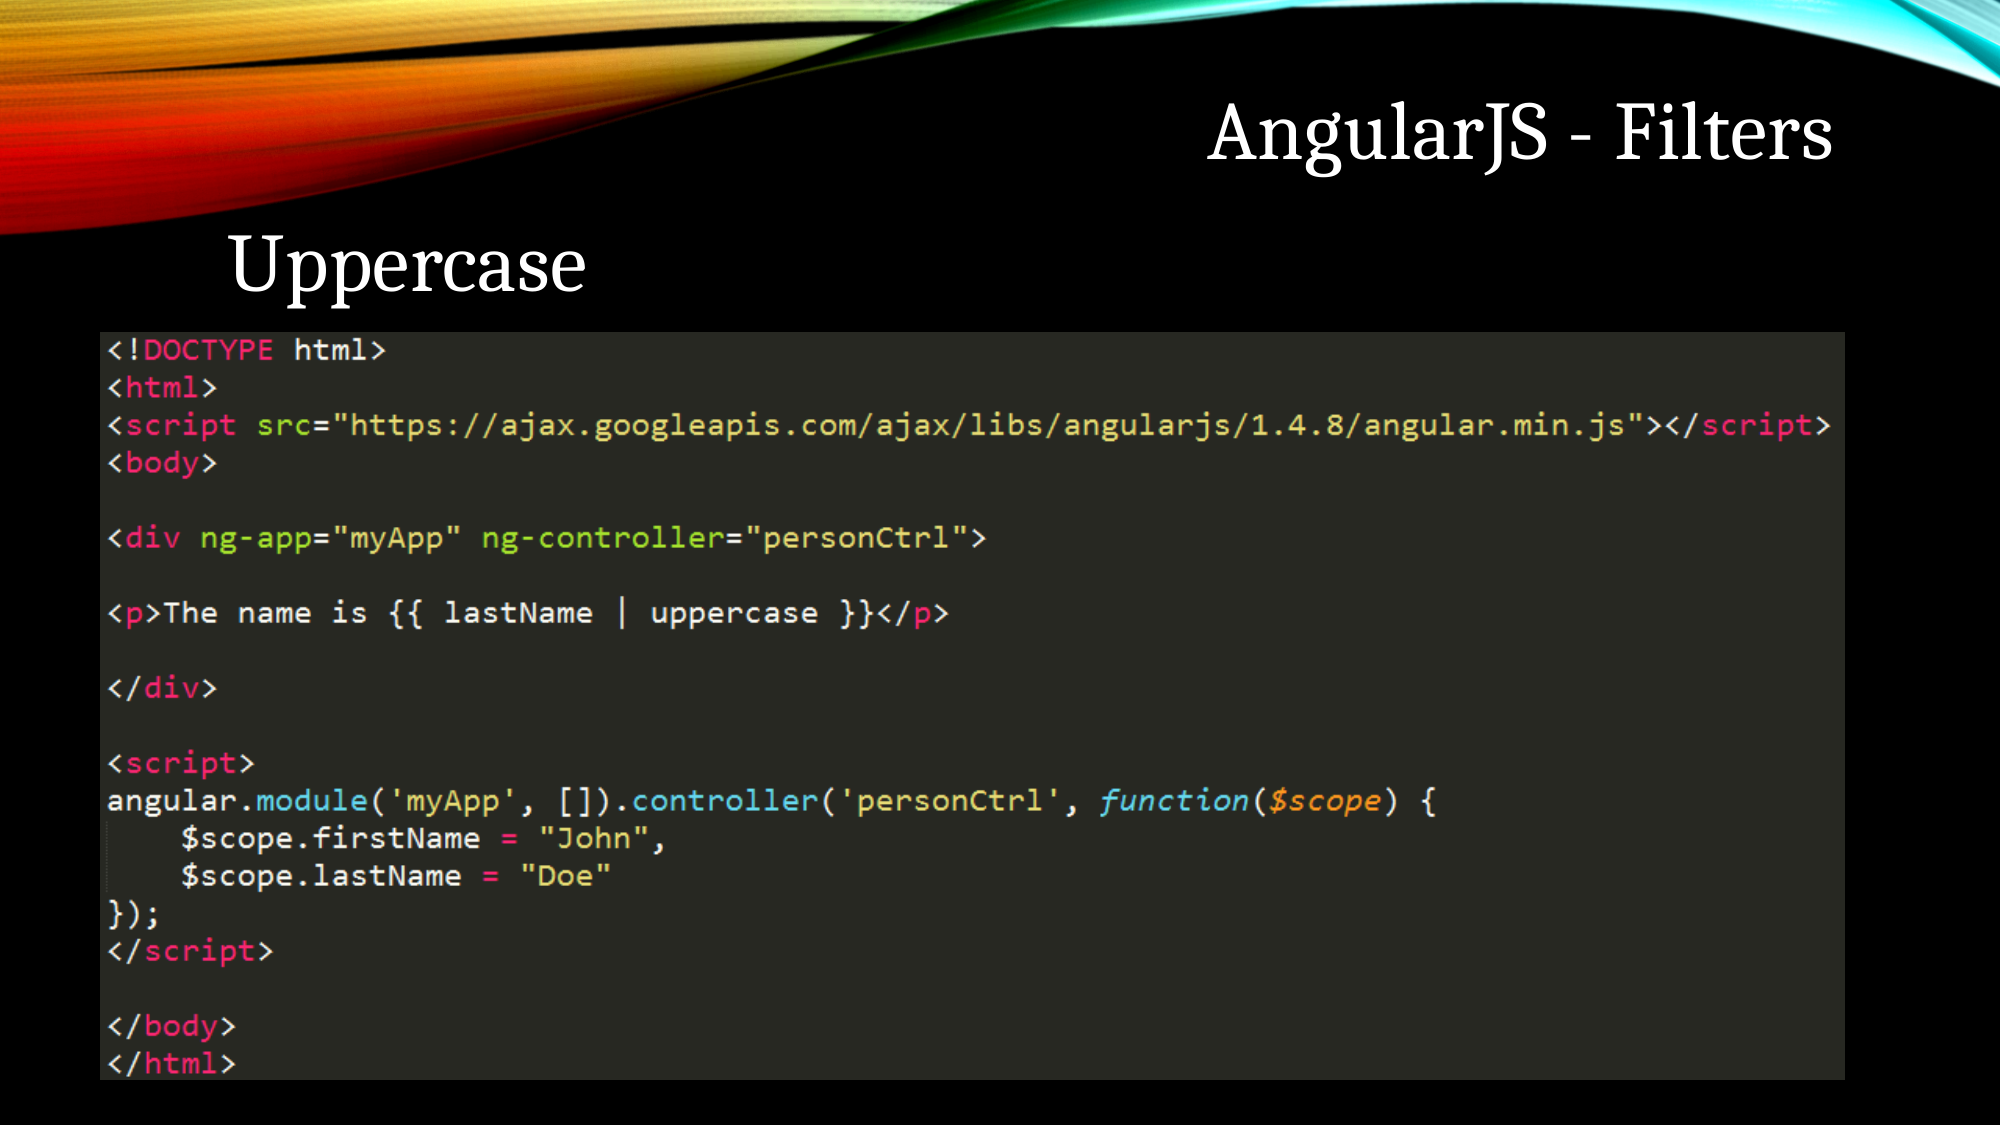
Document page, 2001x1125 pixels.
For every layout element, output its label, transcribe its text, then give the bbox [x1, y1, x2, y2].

text_box AngularJS - Filters [1192, 69, 2000, 185]
picture [99, 332, 1845, 1080]
picture [0, 0, 2000, 237]
text_box Uppercase [213, 200, 637, 316]
